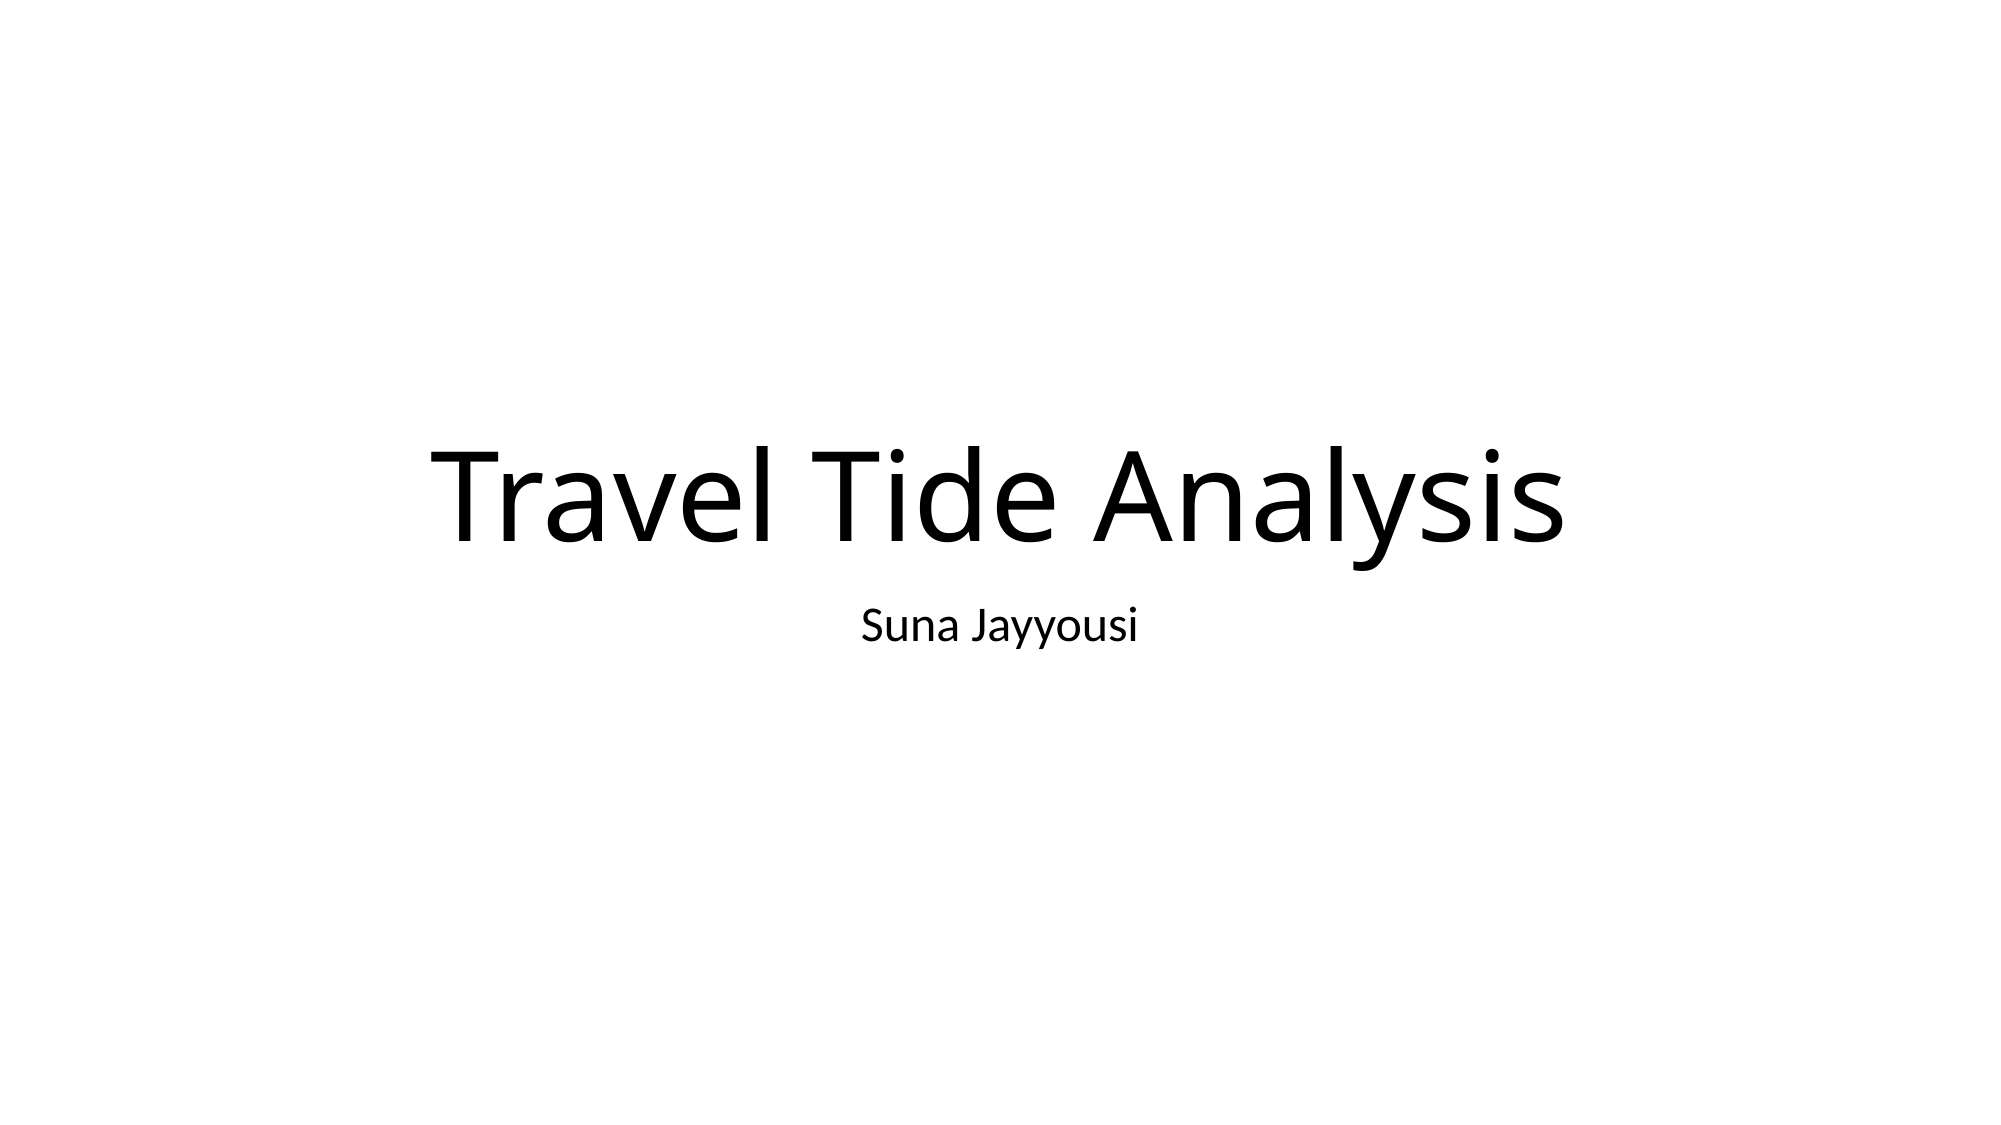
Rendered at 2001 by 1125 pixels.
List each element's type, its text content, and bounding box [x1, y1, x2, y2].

subtitle Suna Jayyousi [249, 590, 1750, 863]
title Travel Tide Analysis [249, 184, 1750, 576]
